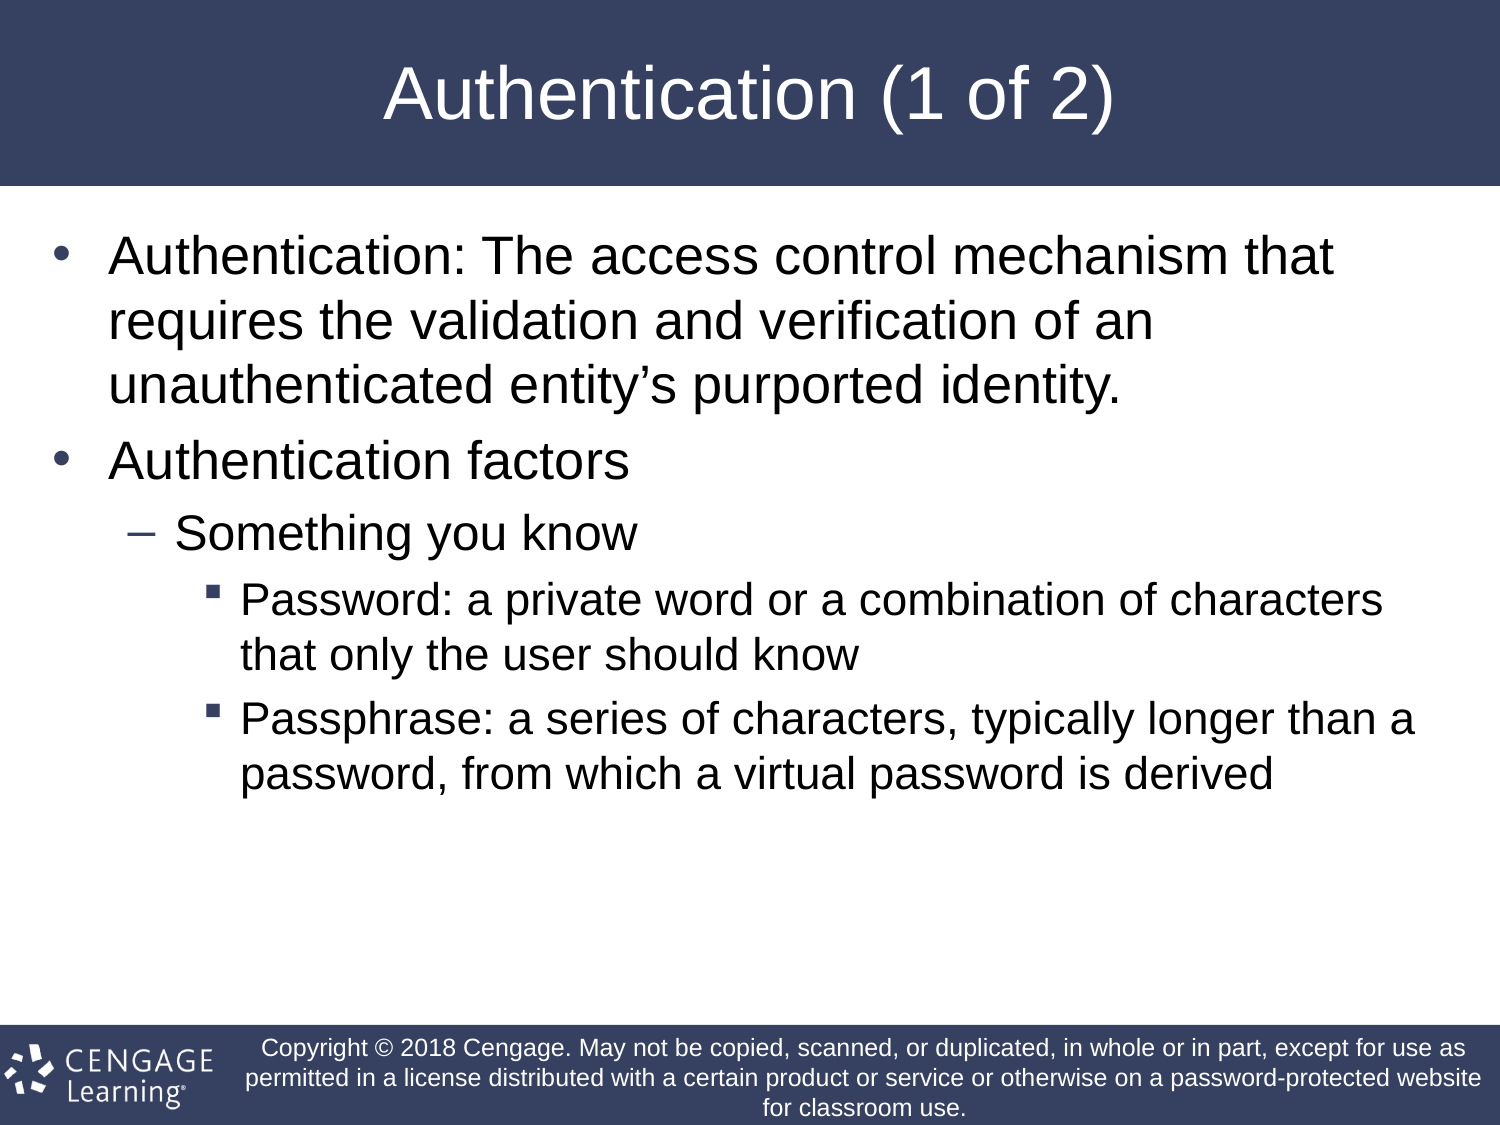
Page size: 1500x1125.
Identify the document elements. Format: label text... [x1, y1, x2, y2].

title Authentication (1 of 2) [7, 4, 1493, 176]
picture [0, 1040, 216, 1113]
list Authentication: The access control mechanism that requires the validation and verification of an unauthenticated entity’s purported identity. Authentication factors Something you know Password: a private word or a combination of characters that only the user should know Passphrase: a series of characters, typically longer than a password, from which a virtual password is derived [37, 212, 1475, 1005]
